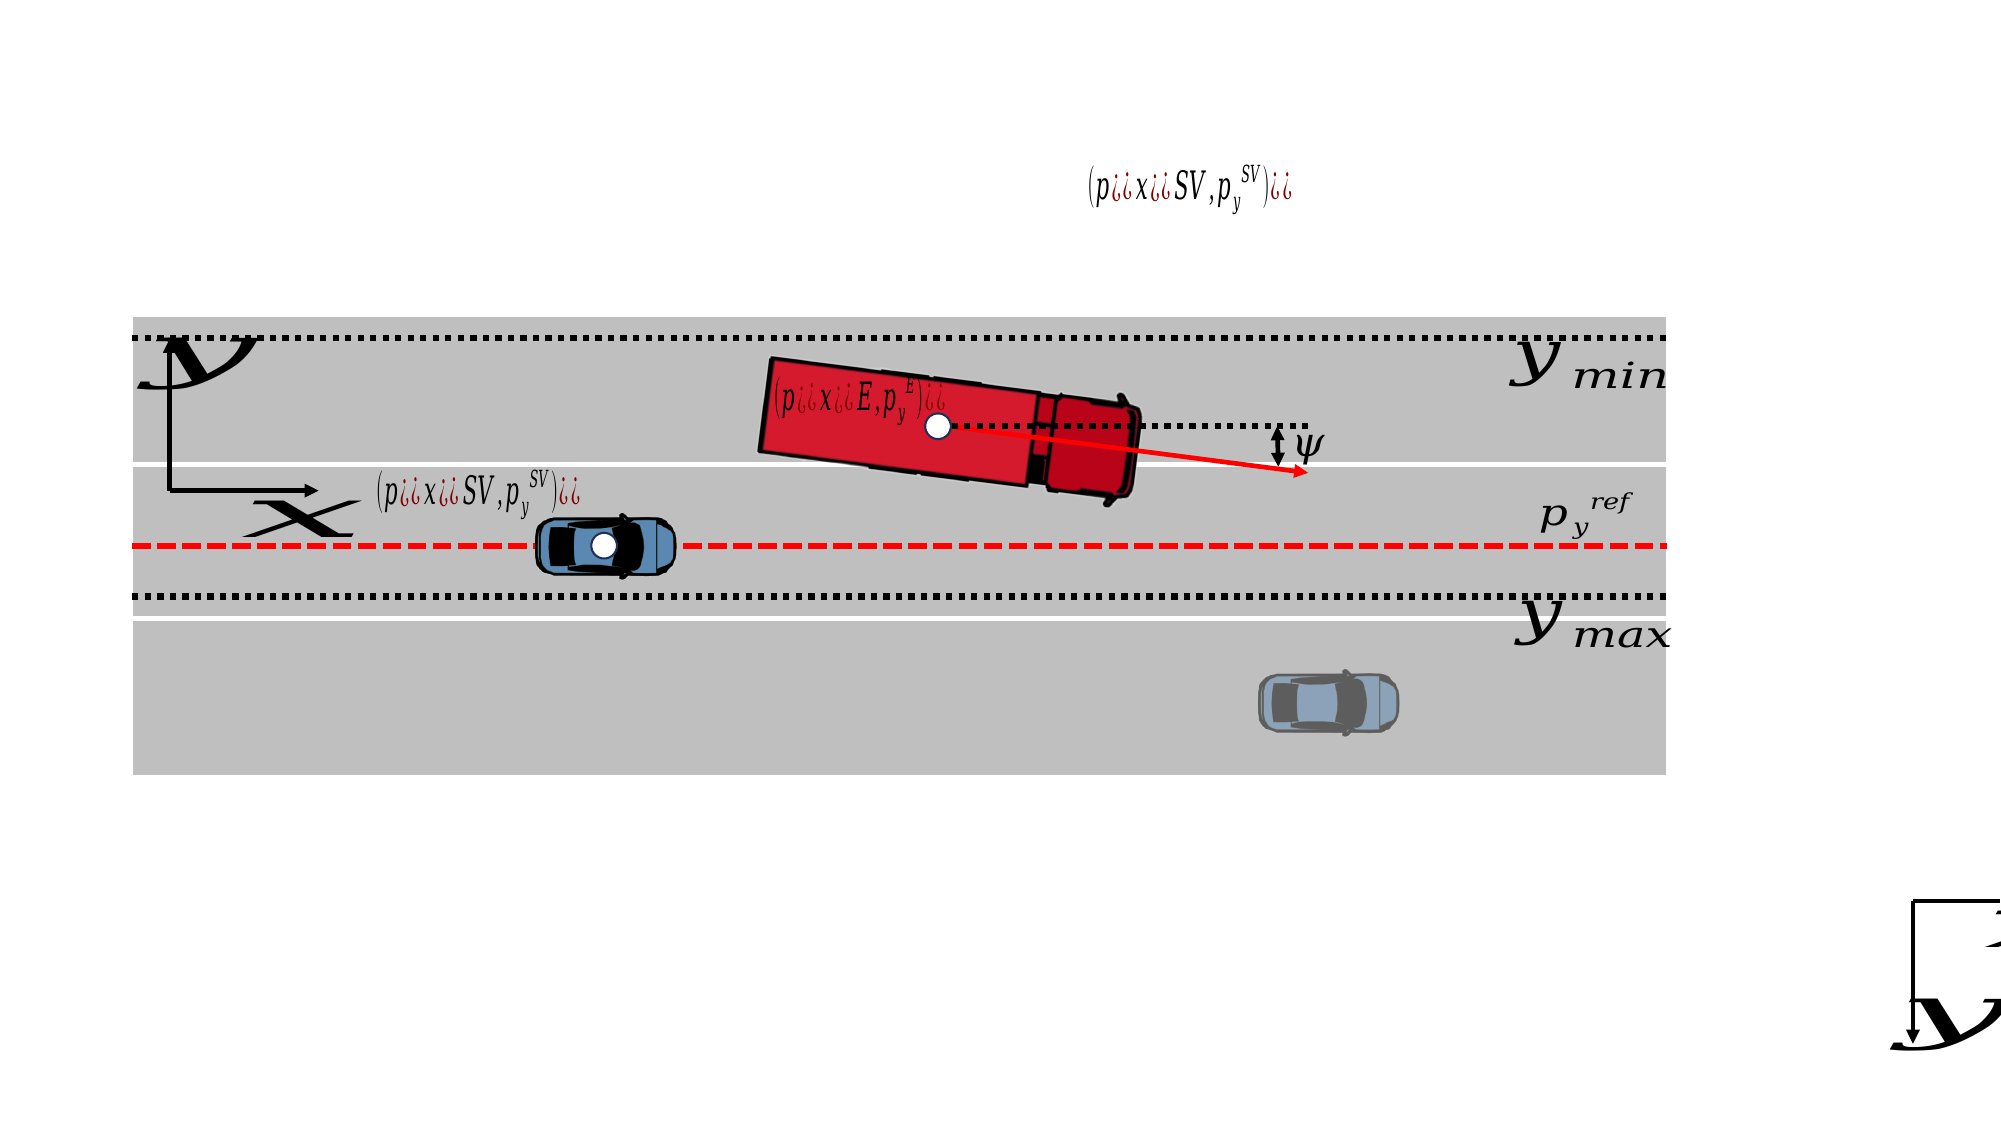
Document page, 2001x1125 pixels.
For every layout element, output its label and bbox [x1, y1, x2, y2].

text_box [1885, 885, 2000, 1053]
text_box [132, 312, 1673, 778]
